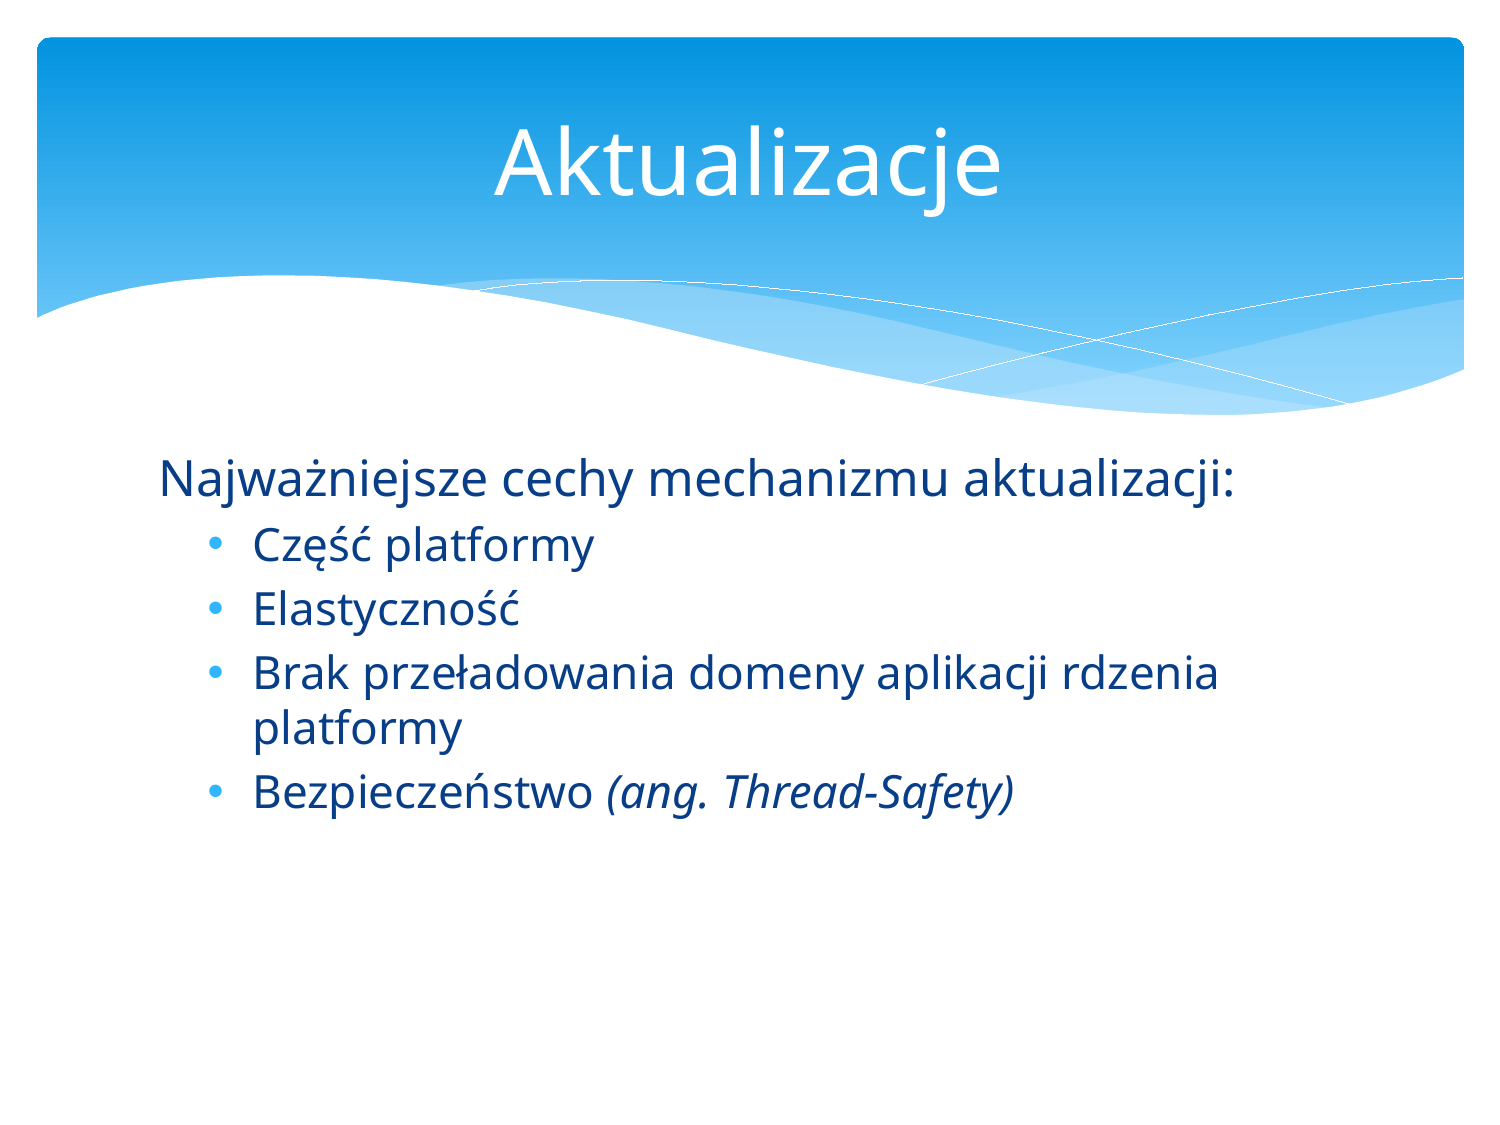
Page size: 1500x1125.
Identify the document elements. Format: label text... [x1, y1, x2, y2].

list Najważniejsze cechy mechanizmu aktualizacji: Część platformy Elastyczność Brak przeładowania domeny aplikacji rdzenia platformy Bezpieczeństwo (ang. Thread-Safety) [143, 438, 1359, 1005]
title Aktualizacje [75, 55, 1425, 261]
